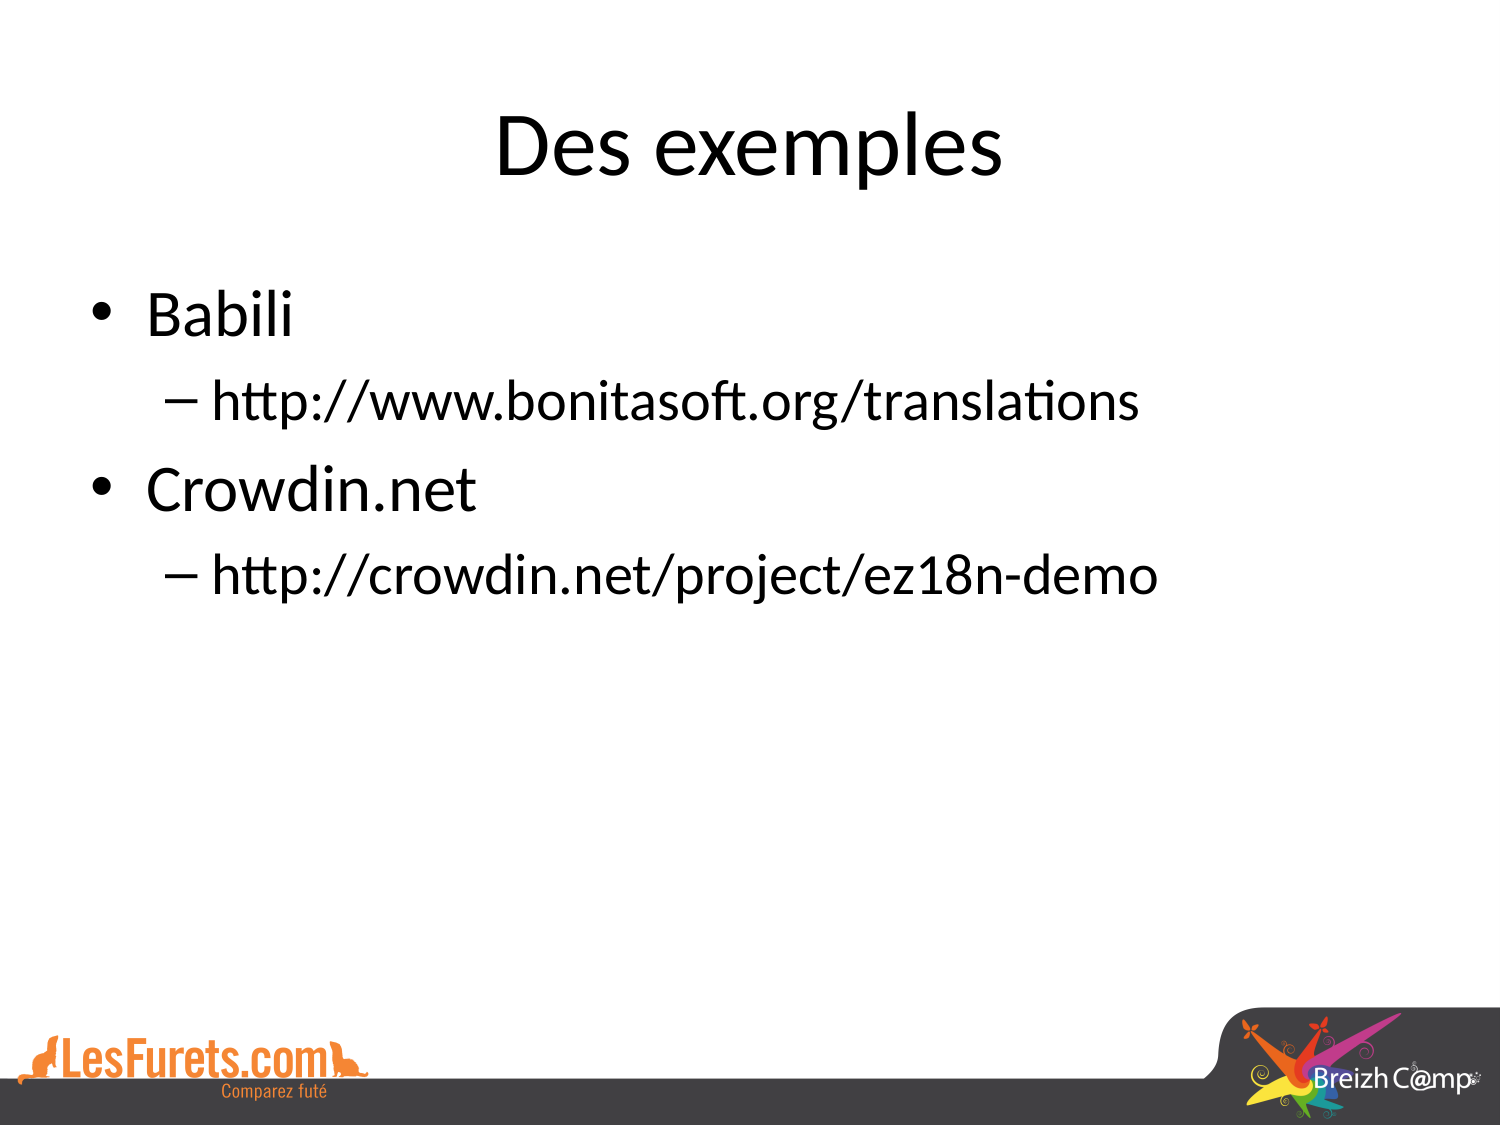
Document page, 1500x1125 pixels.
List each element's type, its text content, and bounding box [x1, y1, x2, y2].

list Babili http://www.bonitasoft.org/translations Crowdin.net http://crowdin.net/project/ez18n-demo [75, 262, 1425, 1005]
title Des exemples [75, 45, 1425, 233]
picture [0, 0, 1500, 1125]
